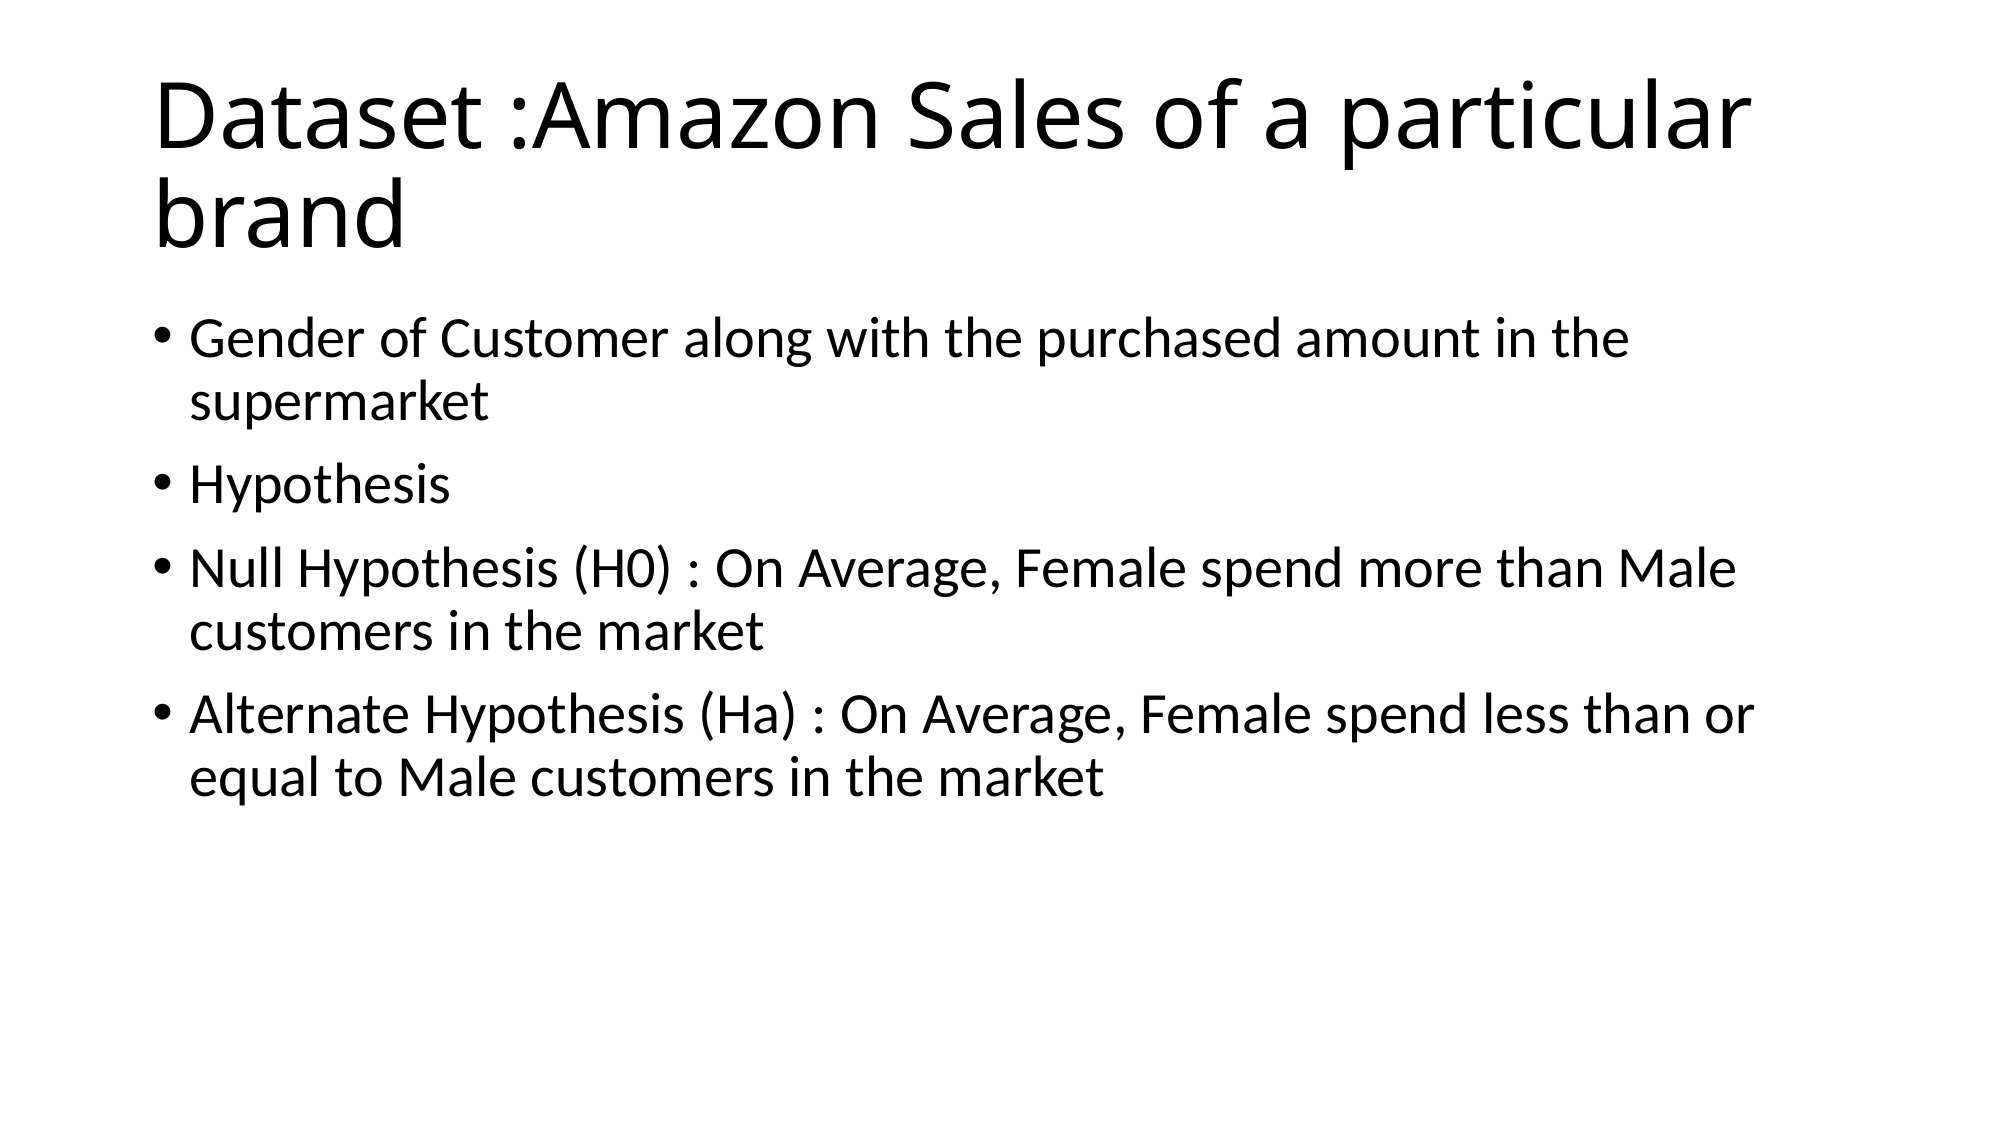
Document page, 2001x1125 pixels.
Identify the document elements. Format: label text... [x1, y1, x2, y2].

title Dataset :Amazon Sales of a particular brand [137, 59, 1863, 278]
list Gender of Customer along with the purchased amount in the supermarket Hypothesis Null Hypothesis (H0) : On Average, Female spend more than Male customers in the market Alternate Hypothesis (Ha) : On Average, Female spend less than or equal to Male customers in the market [137, 299, 1863, 1014]
